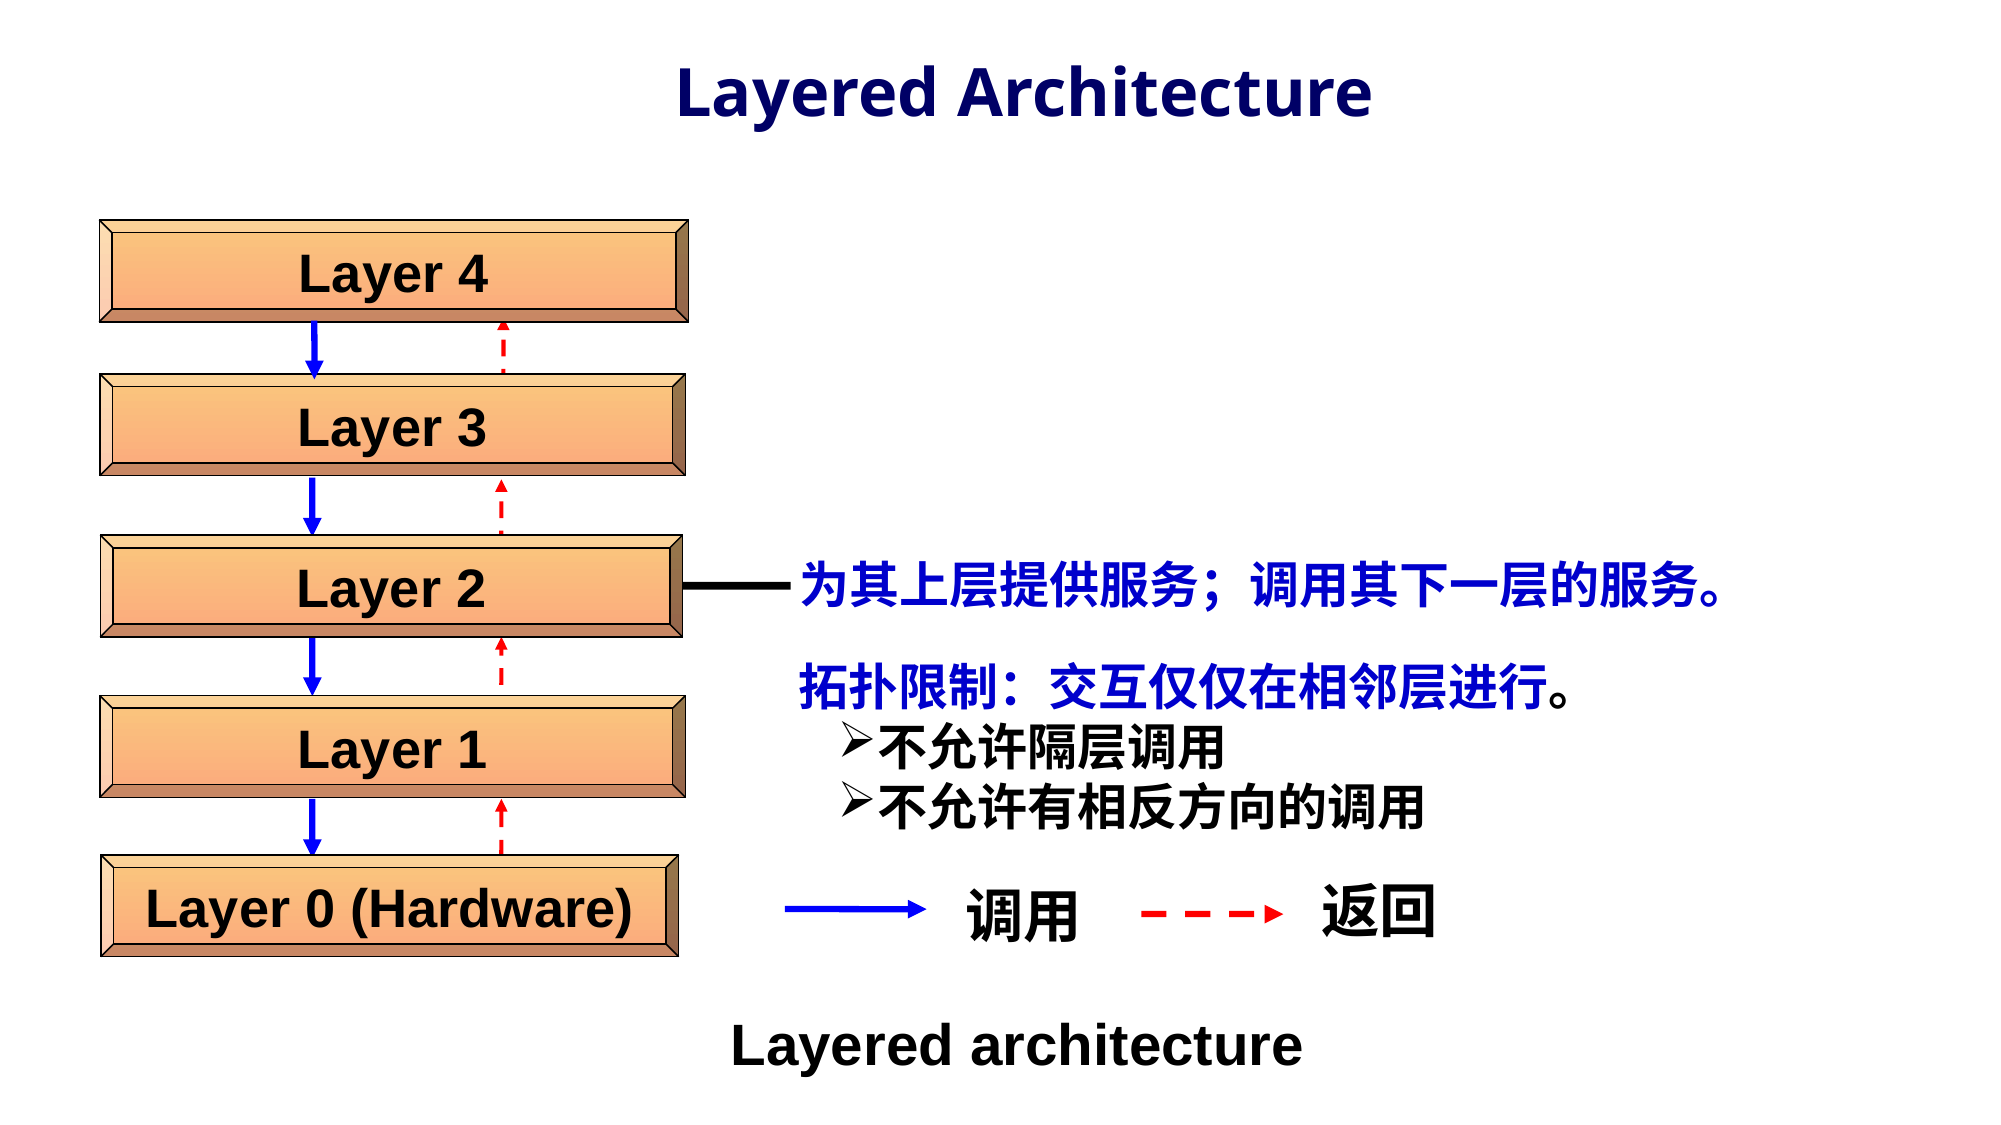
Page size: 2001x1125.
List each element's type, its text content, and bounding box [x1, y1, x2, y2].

text_box Layer 3 [99, 373, 686, 476]
text_box [495, 479, 508, 492]
text_box Layer 0 (Hardware) [100, 854, 679, 957]
text_box [497, 322, 510, 331]
text_box [102, 855, 677, 867]
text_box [784, 871, 1104, 957]
text_box Layered architecture [563, 999, 1473, 1085]
text_box Layer 4 [99, 219, 689, 322]
text_box Controller [103, 536, 680, 547]
text_box [306, 637, 319, 695]
text_box [306, 477, 319, 535]
text_box [306, 798, 319, 854]
text_box Model [102, 696, 683, 708]
text_box [308, 320, 321, 380]
text_box [495, 798, 508, 812]
text_box [101, 220, 687, 232]
text_box Layer 1 [99, 695, 686, 798]
text_box Layer 2 [100, 535, 683, 637]
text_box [678, 546, 1757, 622]
text_box 拓扑限制：交互仅仅在相邻层进行。 不允许隔层调用 不允许有相反方向的调用 [783, 648, 1784, 844]
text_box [1141, 866, 1461, 953]
text_box [495, 637, 508, 650]
text_box Layered Architecture [527, 42, 1522, 159]
text_box [101, 374, 684, 386]
